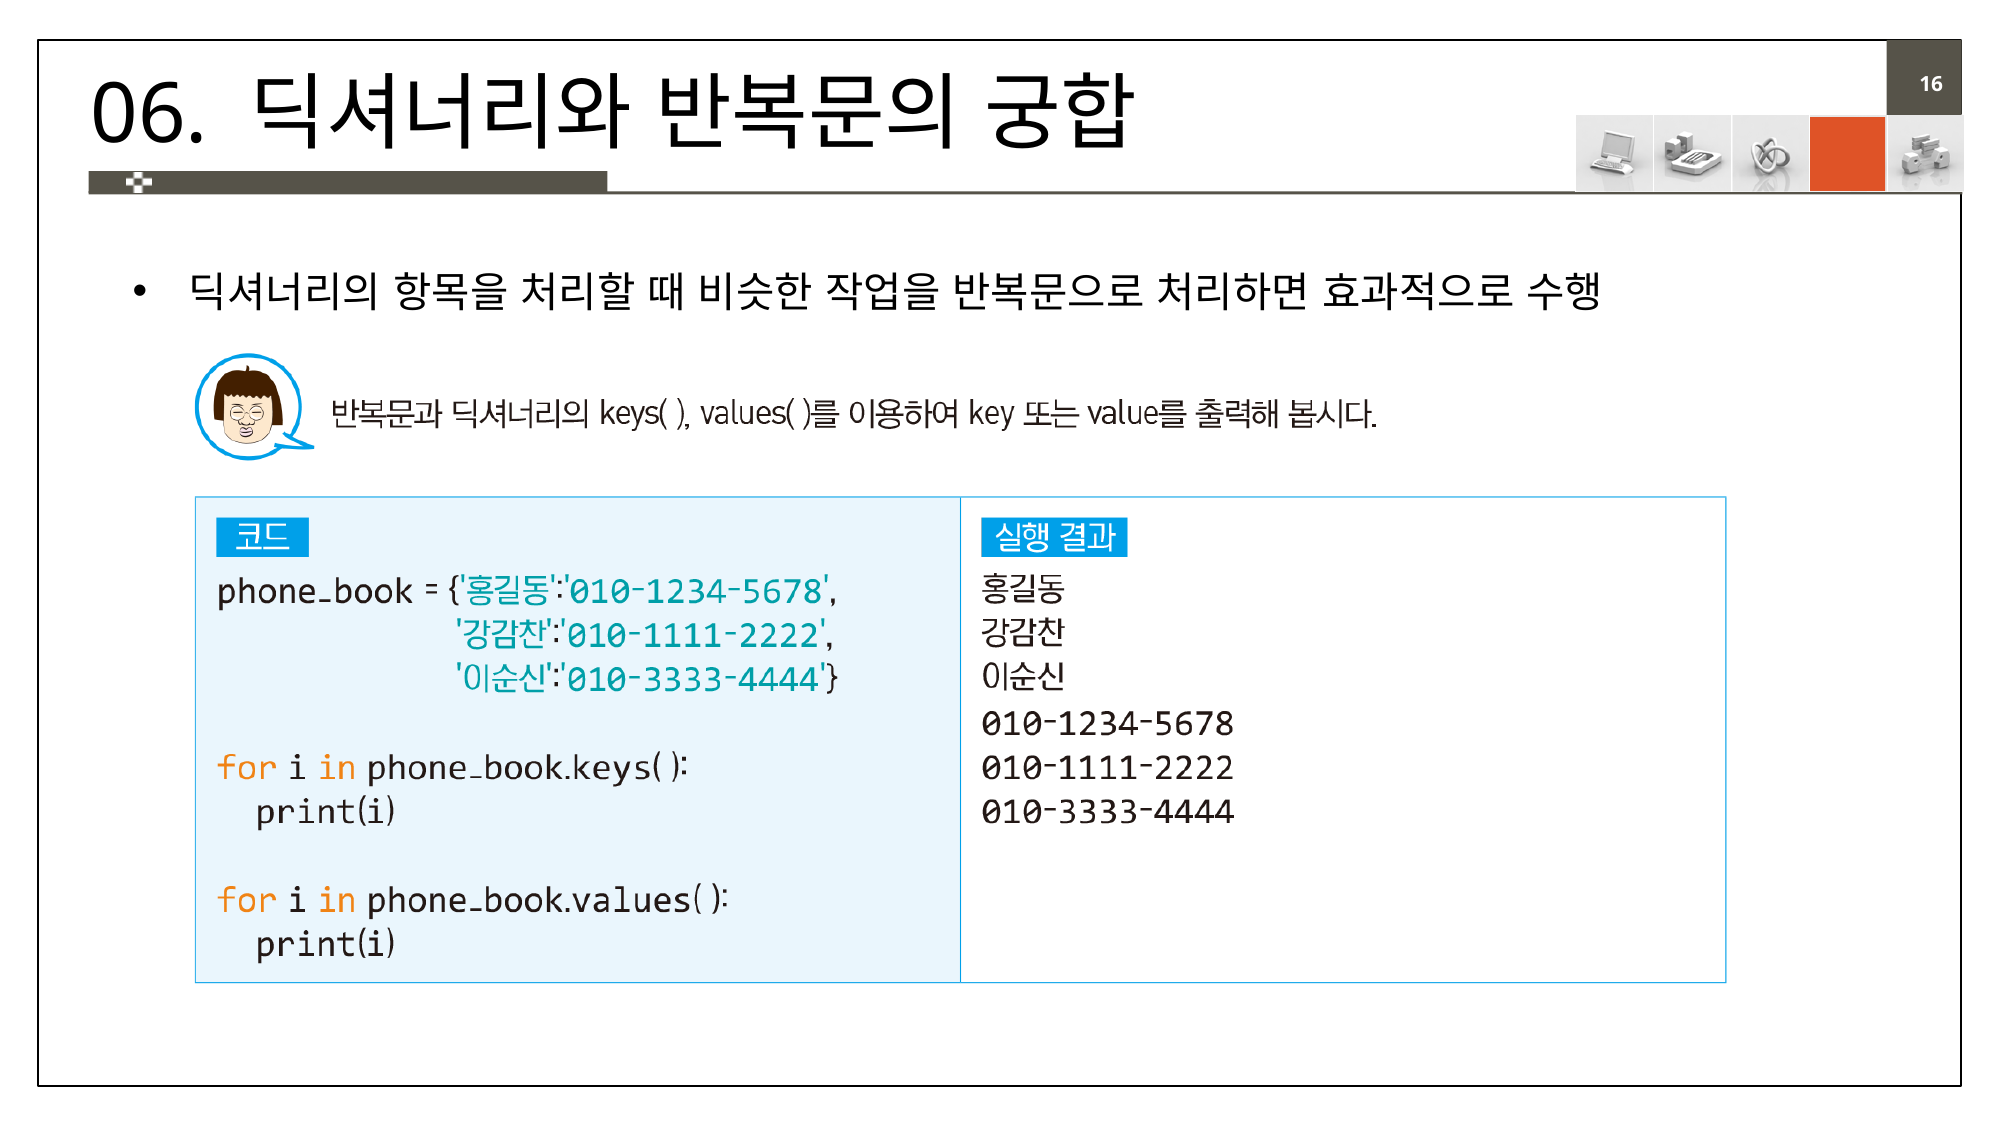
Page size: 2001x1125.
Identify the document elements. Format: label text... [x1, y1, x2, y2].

picture [141, 335, 1739, 1001]
title 06. 딕셔너리와 반복문의 궁합 [76, 62, 1808, 208]
picture [1808, 114, 1964, 192]
text_box 딕셔너리의 항목을 처리할 때 비슷한 작업을 반복문으로 처리하면 효과적으로 수행 [117, 232, 1808, 323]
